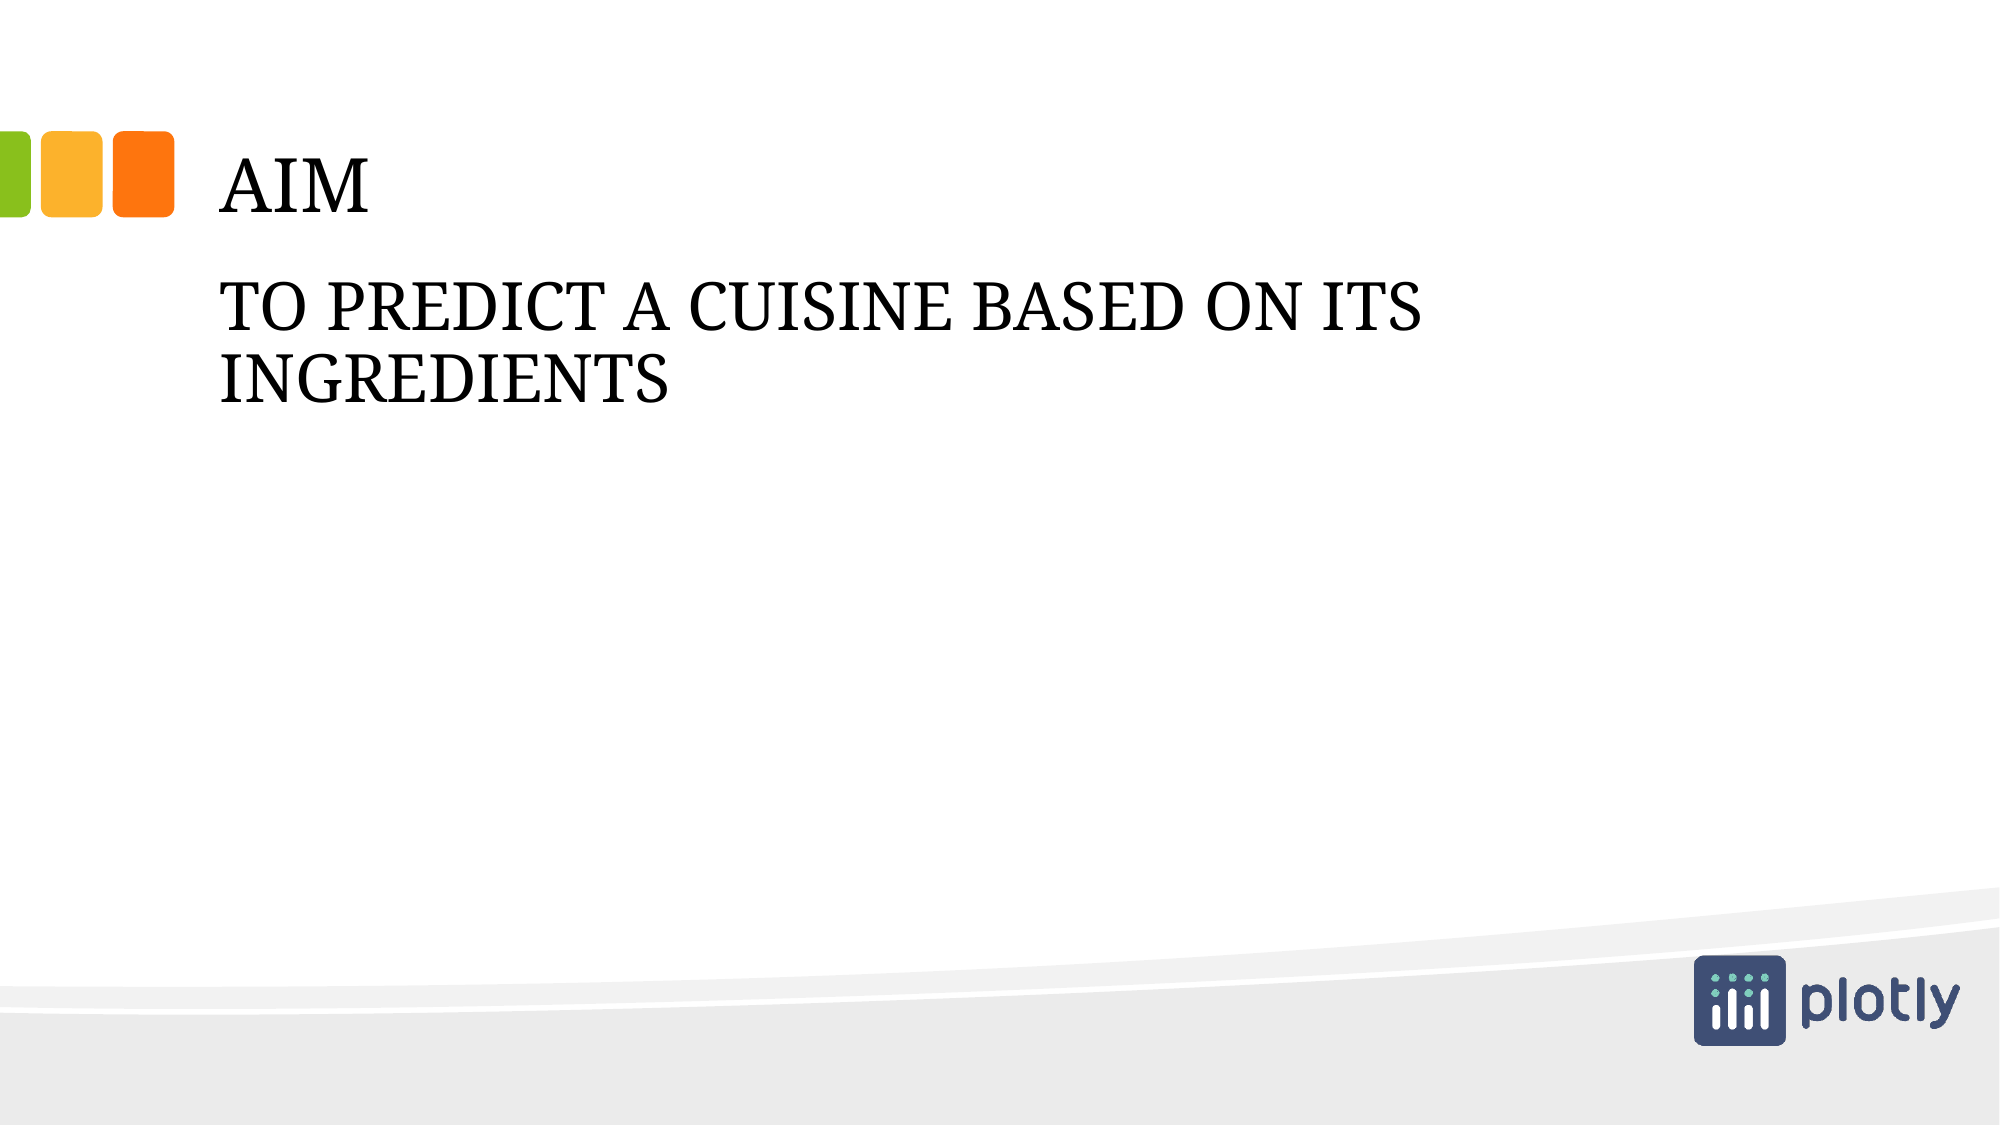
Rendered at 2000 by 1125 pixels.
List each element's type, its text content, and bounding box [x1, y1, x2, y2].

title AIM [199, 24, 1800, 238]
list TO PREDICT A CUISINE BASED ON ITS INGREDIENTS [199, 262, 1800, 1013]
picture [1656, 867, 2000, 1125]
